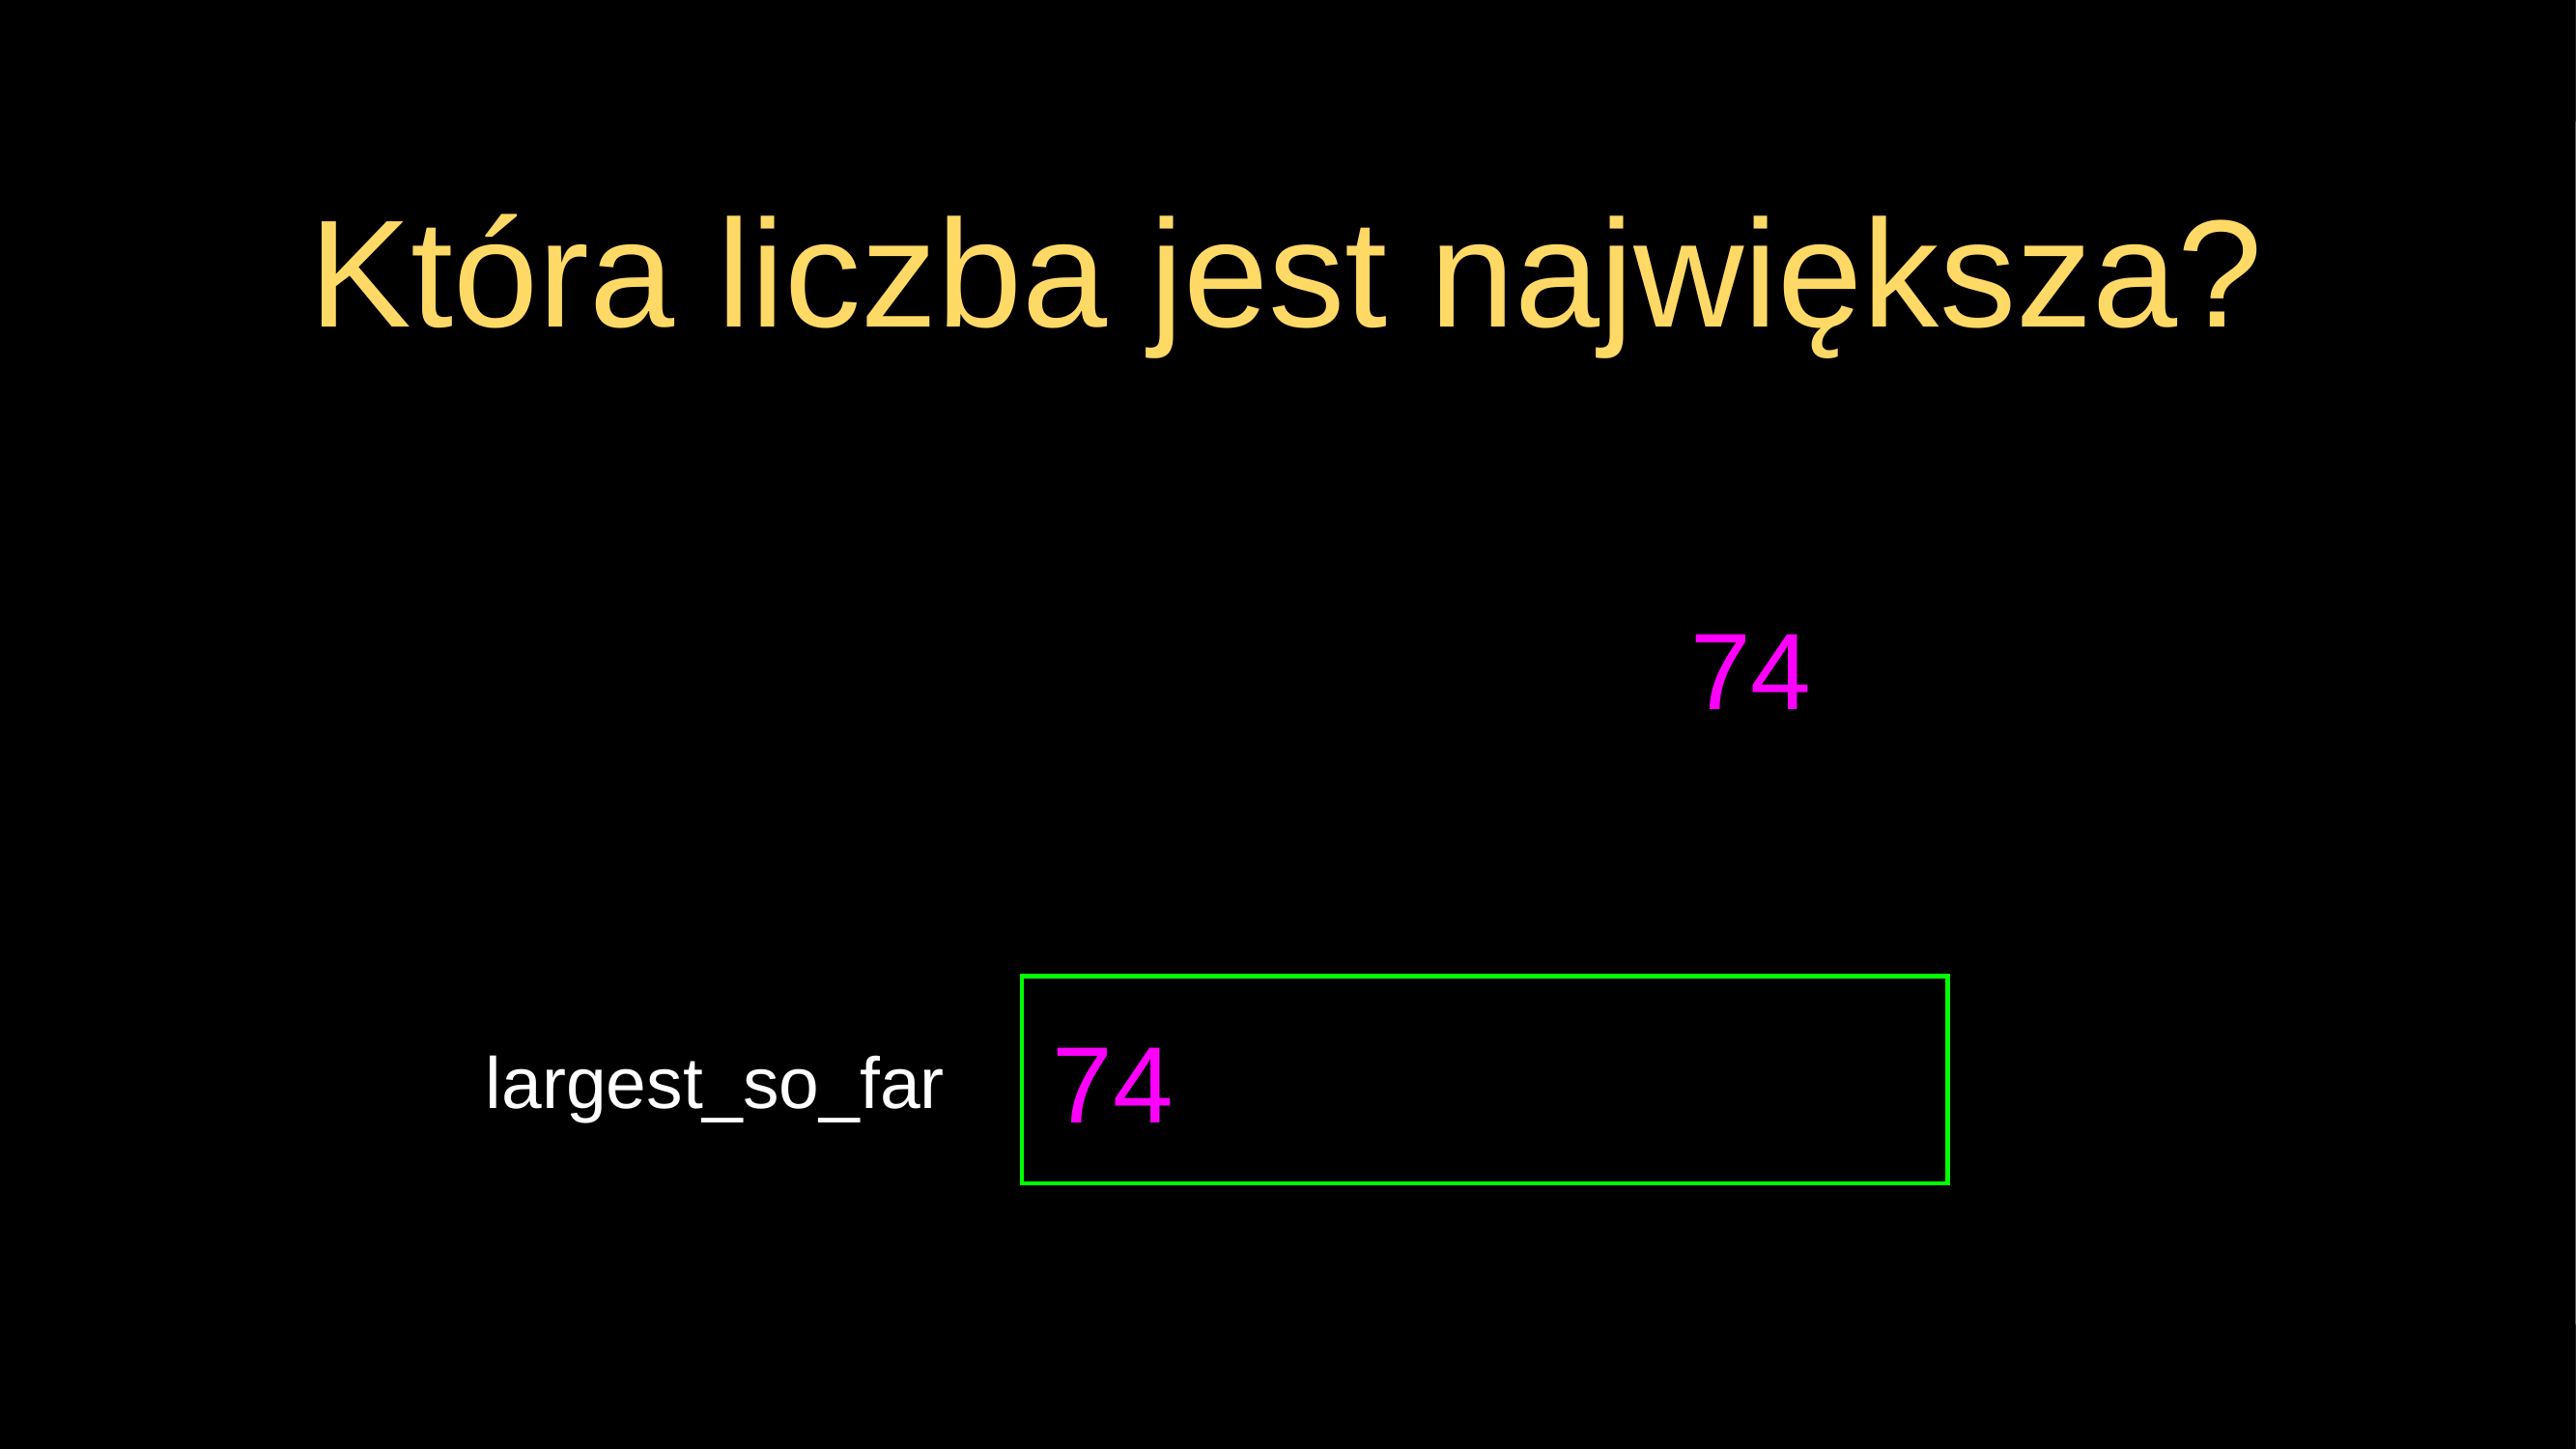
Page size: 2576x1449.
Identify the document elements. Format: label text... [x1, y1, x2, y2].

title Która liczba jest największa? [183, 129, 2391, 403]
text_box largest_so_far [450, 1030, 980, 1129]
text_box 74 [1690, 572, 1851, 759]
text_box 74 [1052, 991, 1388, 1168]
text_box [1022, 976, 1948, 1183]
